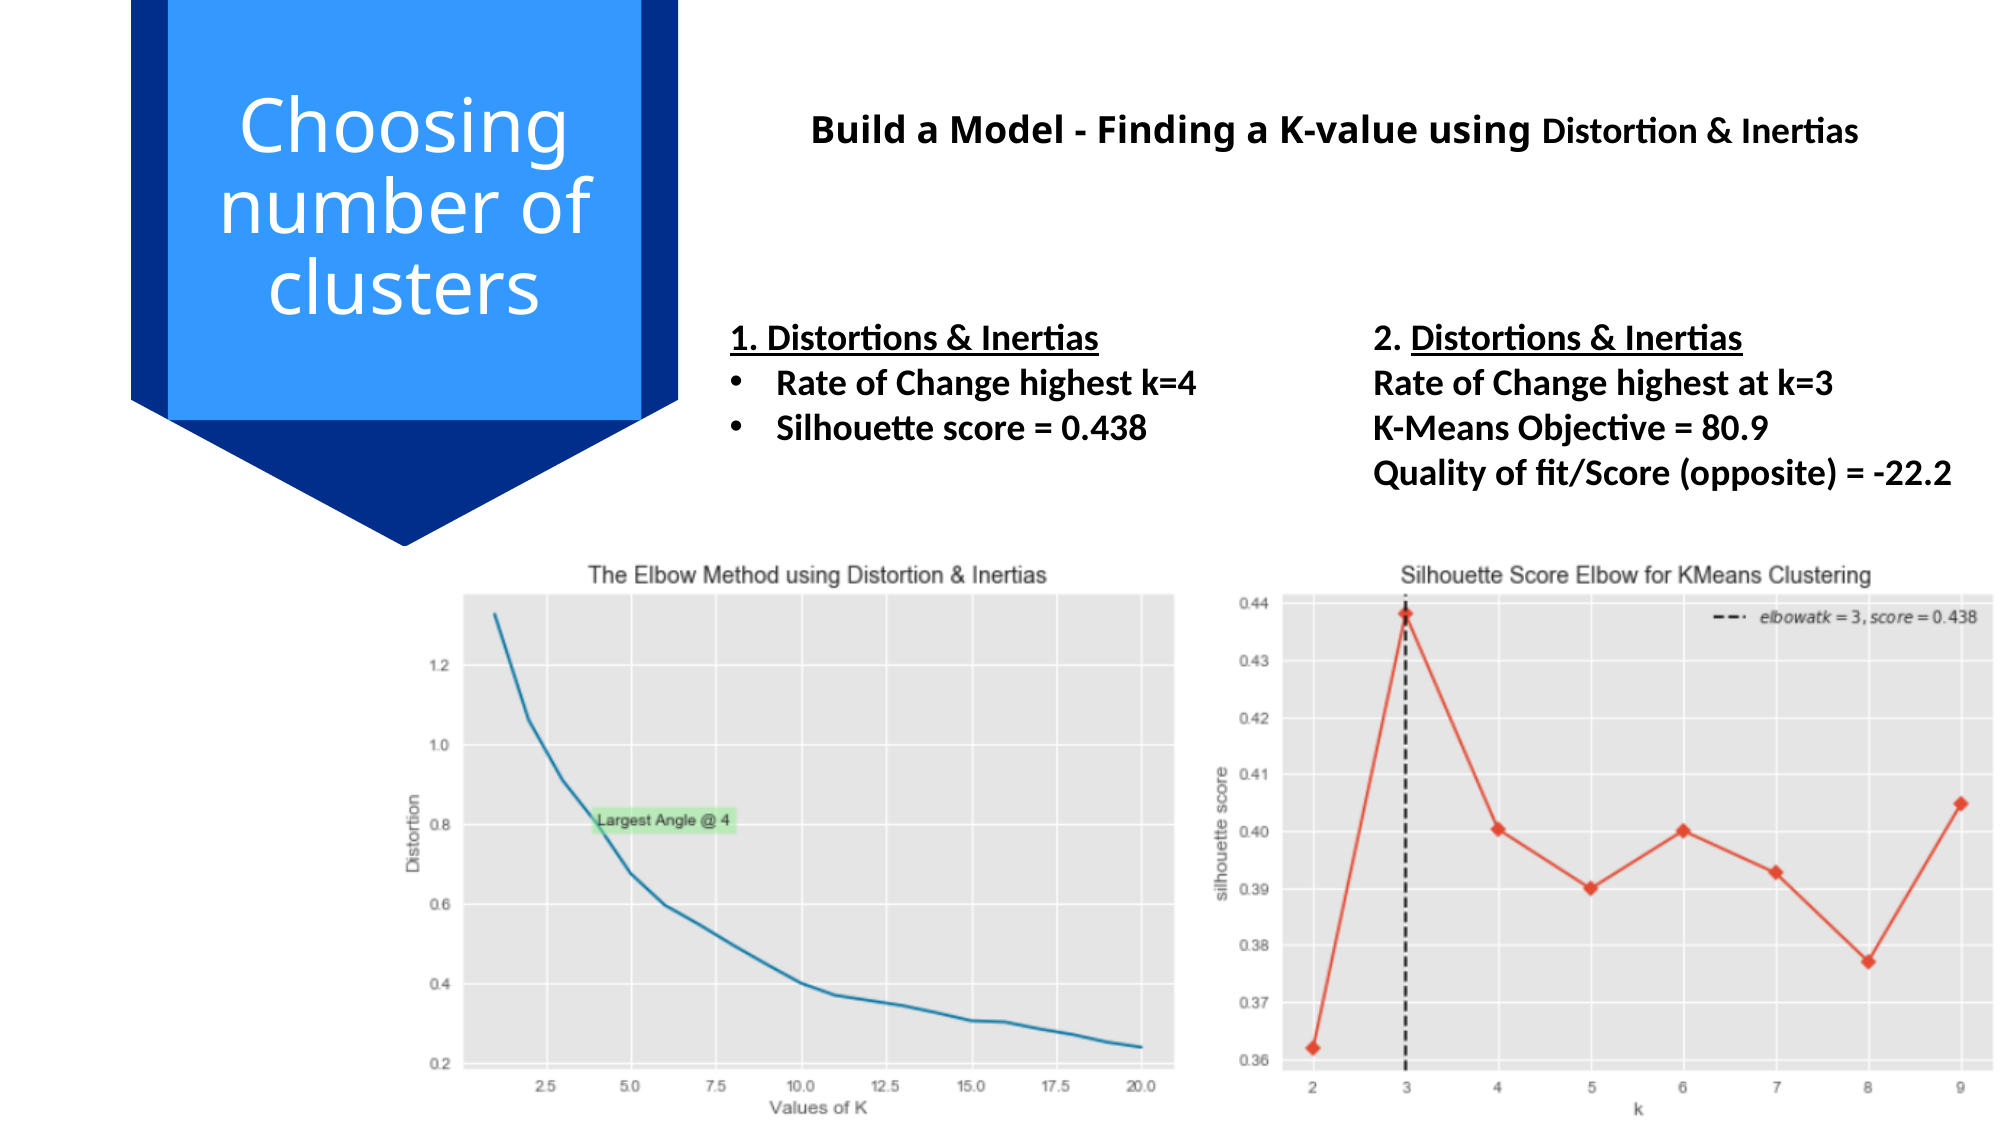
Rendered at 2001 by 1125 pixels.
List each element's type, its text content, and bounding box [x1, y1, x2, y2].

text_box 2. Distortions & Inertias Rate of Change highest at k=3 K-Means Objective = 80.9 Quality of fit/Score (opposite) = -22.2 [1358, 305, 1972, 501]
title Choosing number of clusters [167, 0, 642, 421]
text_box [168, 421, 641, 546]
picture [1196, 546, 2000, 1124]
picture [388, 546, 1184, 1124]
text_box [130, 0, 167, 421]
text_box Build a Model - Finding a K-value using Distortion & Inertias [785, 98, 1874, 159]
text_box 1. Distortions & Inertias Rate of Change highest k=4 Silhouette score = 0.438 [714, 305, 1218, 501]
text_box [642, 0, 680, 421]
